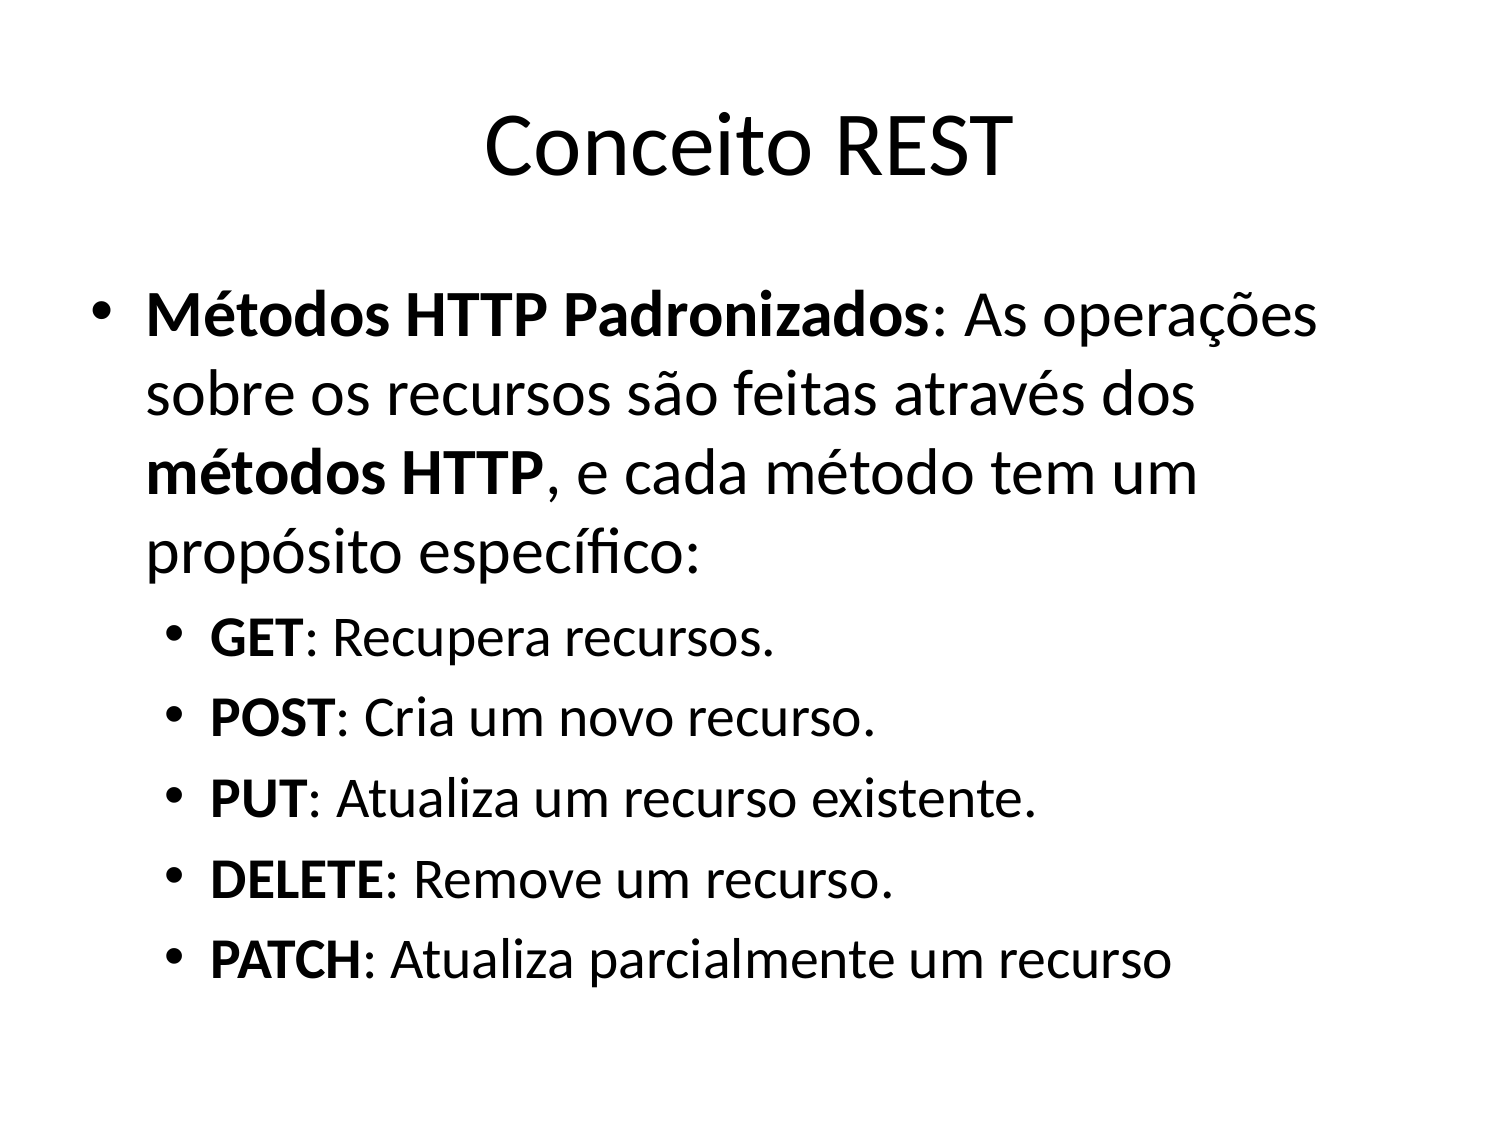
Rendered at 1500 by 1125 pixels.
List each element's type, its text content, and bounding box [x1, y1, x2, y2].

list Métodos HTTP Padronizados: As operações sobre os recursos são feitas através dos métodos HTTP, e cada método tem um propósito específico: GET: Recupera recursos. POST: Cria um novo recurso. PUT: Atualiza um recurso existente. DELETE: Remove um recurso. PATCH: Atualiza parcialmente um recurso [75, 262, 1425, 1005]
title Conceito REST [75, 45, 1425, 233]
